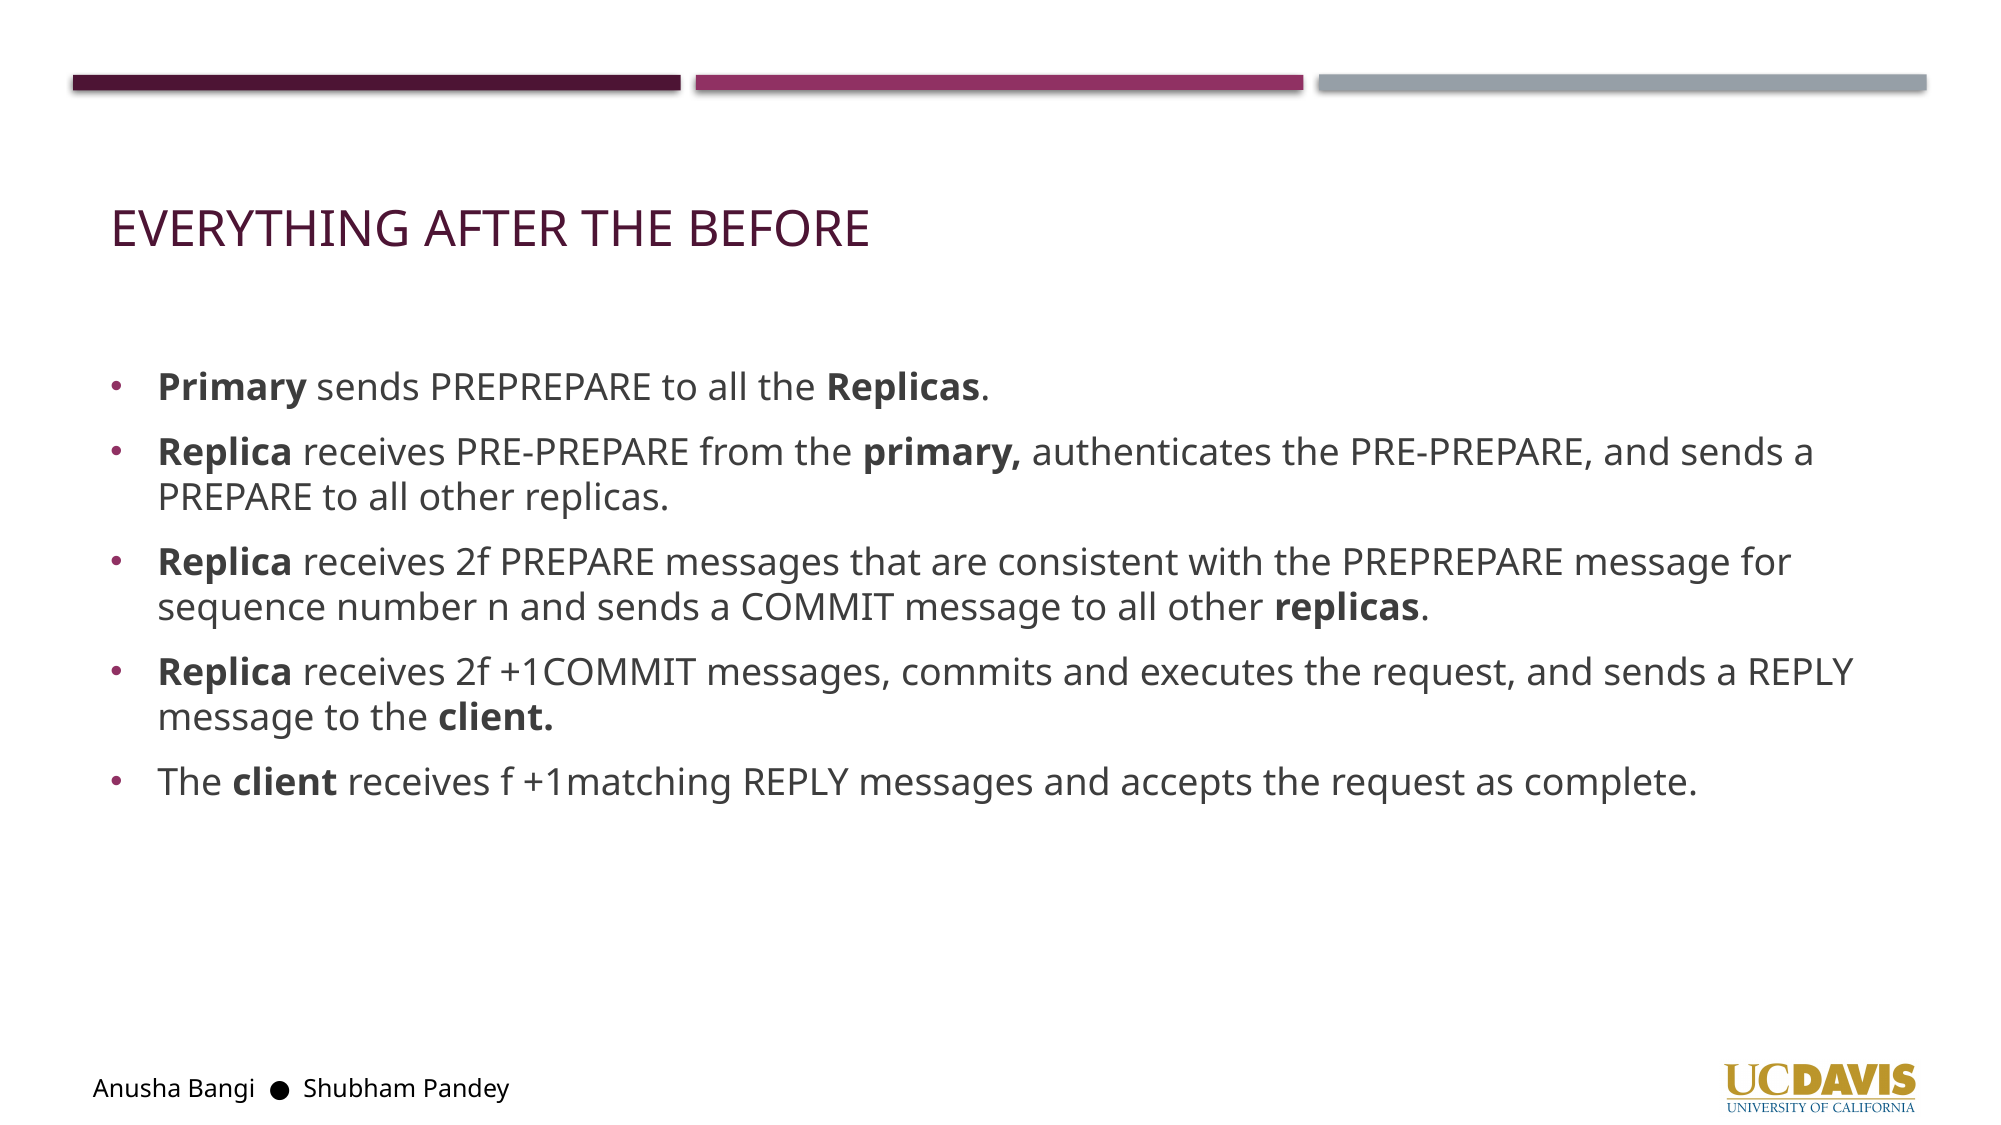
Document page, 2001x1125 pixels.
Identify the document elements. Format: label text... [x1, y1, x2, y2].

picture [1718, 1058, 1921, 1118]
text_box Anusha Bangi ● Shubham Pandey [78, 1065, 1713, 1110]
title Everything after the before [95, 170, 1905, 264]
list Primary sends PREPREPARE to all the Replicas. Replica receives PRE-PREPARE from the primary, authenticates the PRE-PREPARE, and sends a PREPARE to all other replicas. Replica receives 2f PREPARE messages that are consistent with the PREPREPARE message for sequence number n and sends a COMMIT message to all other replicas. Replica receives 2f +1COMMIT messages, commits and executes the request, and sends a REPLY message to the client. The client receives f +1matching REPLY messages and accepts the request as complete. [95, 355, 1905, 874]
